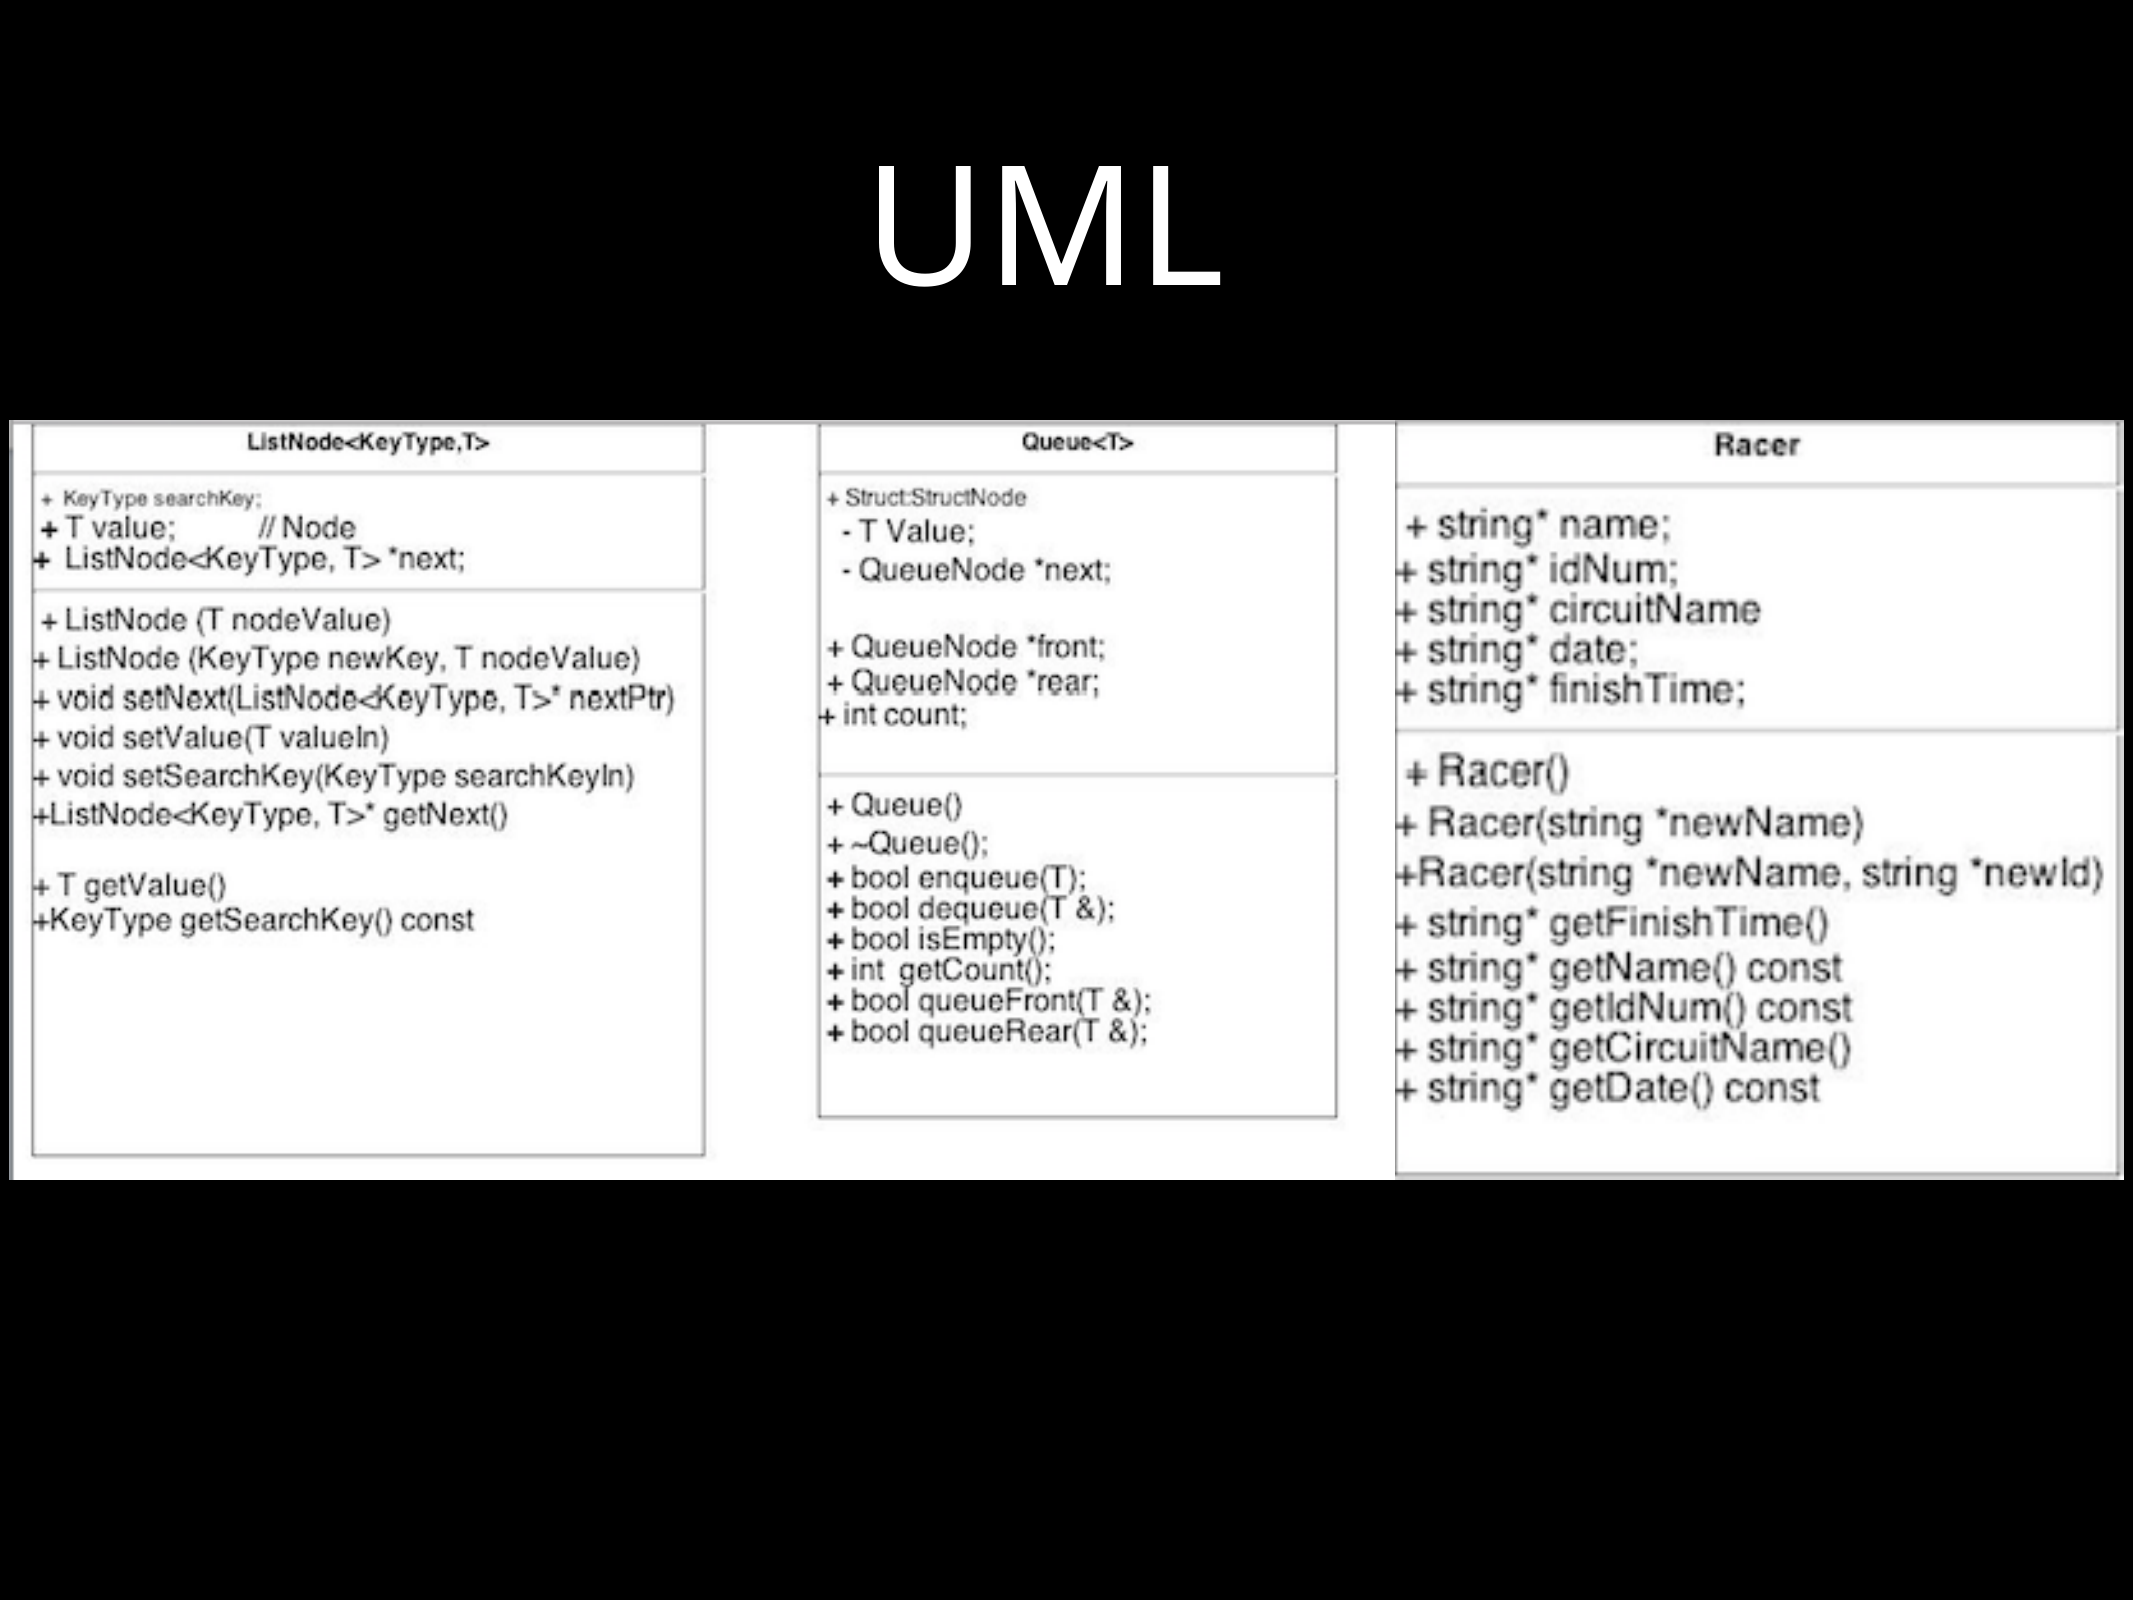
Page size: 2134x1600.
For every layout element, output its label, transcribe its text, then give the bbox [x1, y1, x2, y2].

title UML [155, 41, 1978, 397]
picture [9, 420, 2125, 1180]
